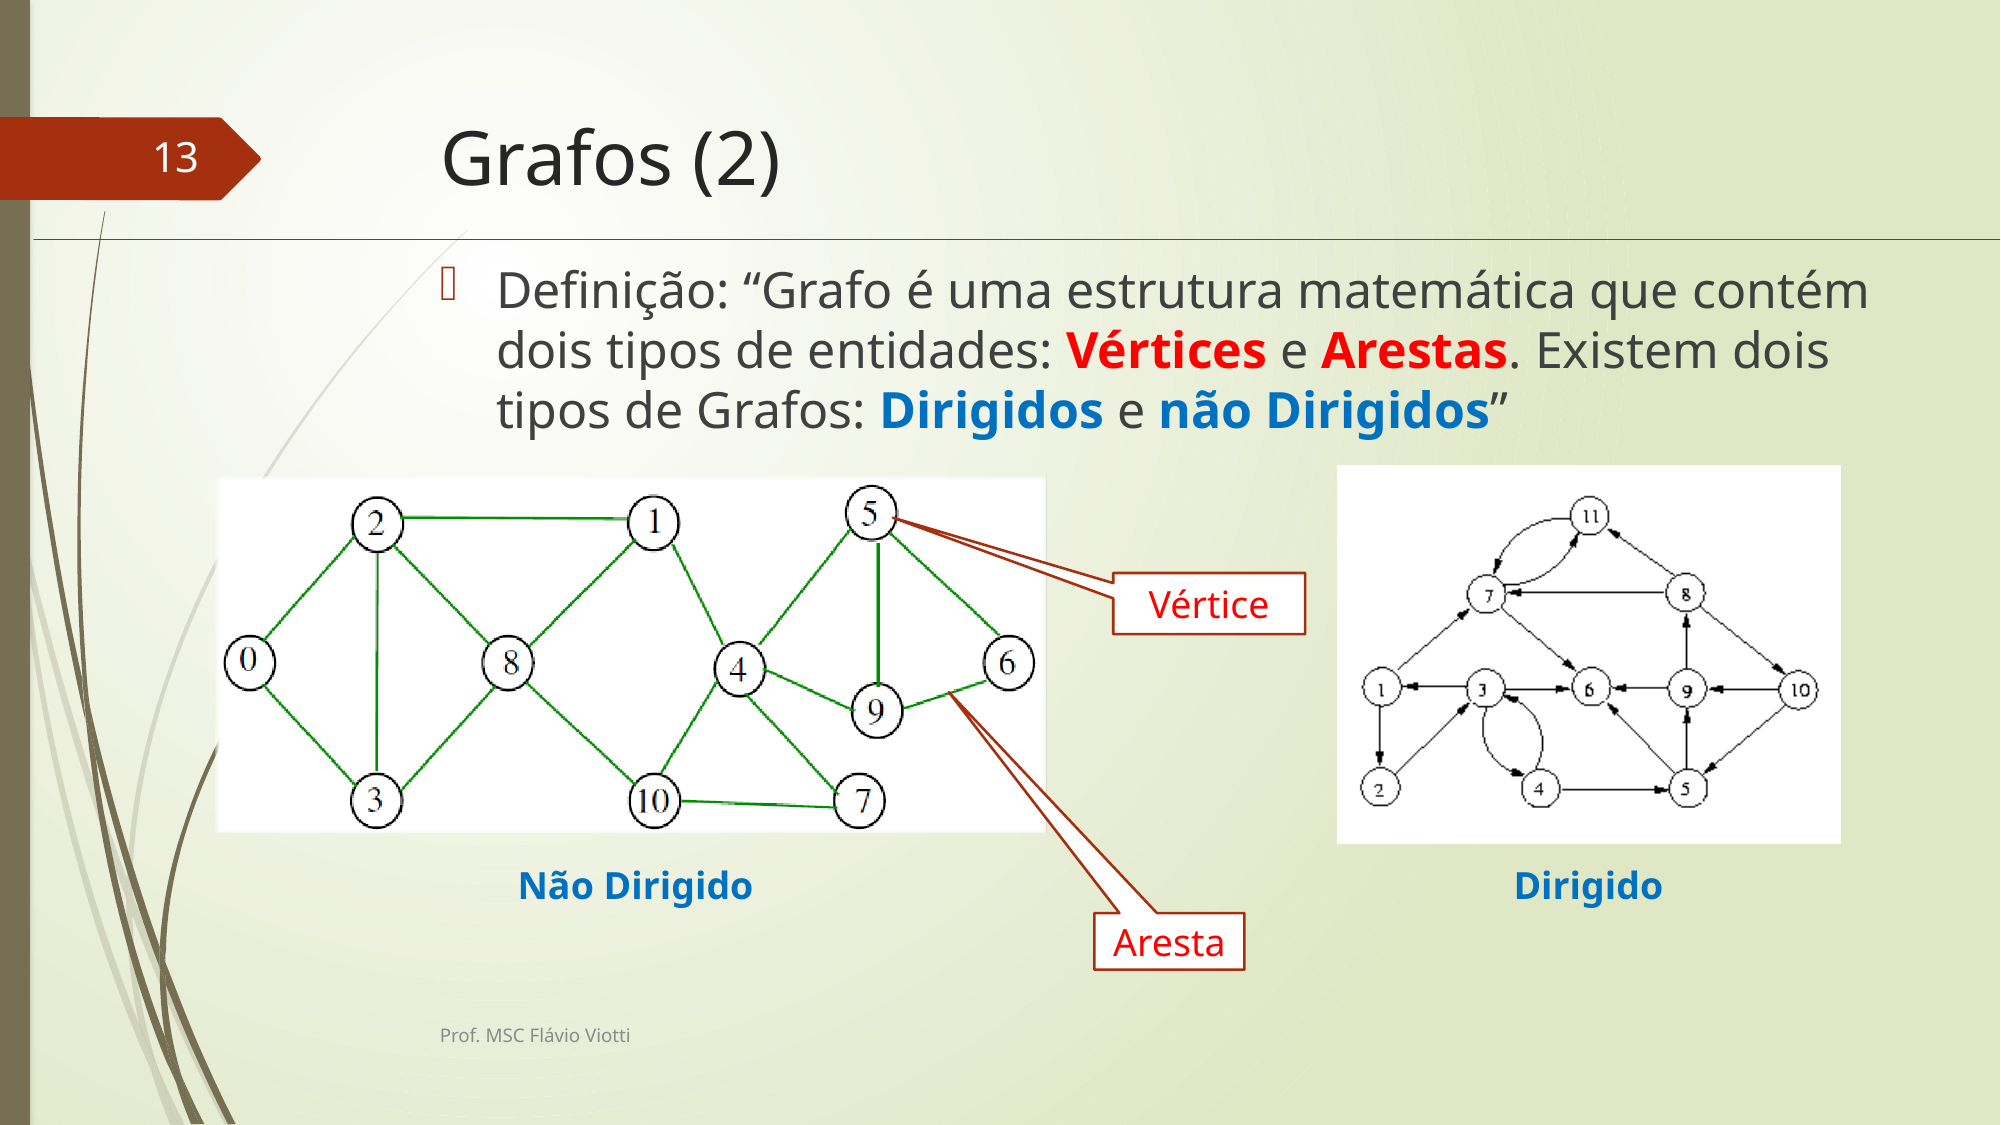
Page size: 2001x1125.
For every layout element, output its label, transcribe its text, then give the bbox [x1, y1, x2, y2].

footer Prof. MSC Flávio Viotti [424, 1006, 1675, 1067]
picture [214, 476, 1048, 833]
text_box Aresta [1051, 798, 1246, 971]
text_box Vértice [1051, 563, 1307, 636]
text_box Não Dirigido [502, 854, 769, 915]
list Definição: “Grafo é uma estrutura matemática que contém dois tipos de entidades: Vértices e Arestas. Existem dois tipos de Grafos: Dirigidos e não Dirigidos” [424, 251, 1888, 970]
title Grafos (2) [425, 102, 1888, 230]
slide_number 13 [87, 129, 216, 190]
picture [1336, 465, 1841, 844]
text_box Dirigido [1498, 854, 1679, 915]
